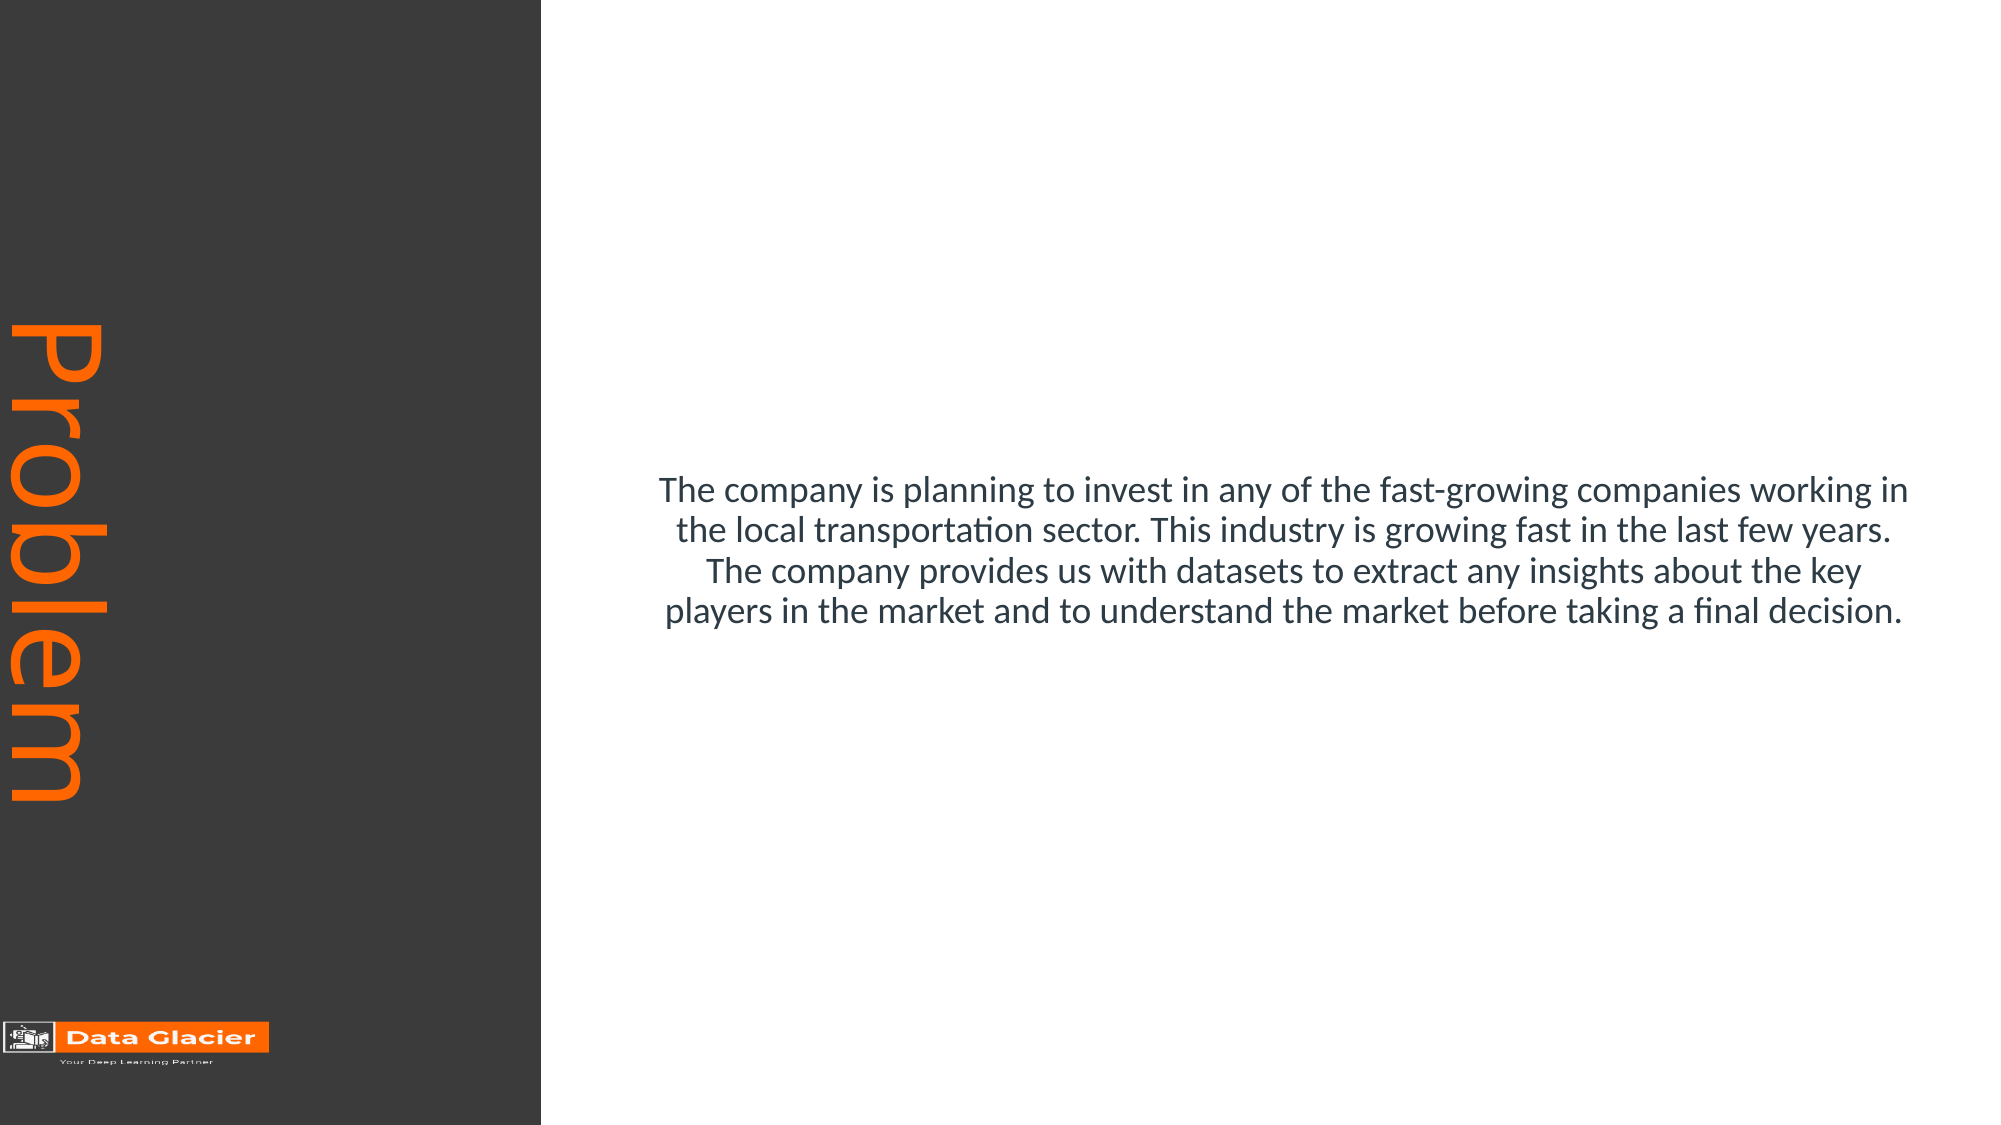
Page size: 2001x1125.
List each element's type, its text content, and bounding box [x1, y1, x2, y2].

title Problem Statement [0, 0, 527, 1125]
subtitle [527, 0, 2000, 1125]
picture [0, 961, 272, 1125]
text_box The company is planning to invest in any of the fast-growing companies working in the local transportation sector. This industry is growing fast in the last few years. The company provides us with datasets to extract any insights about the key players in the market and to understand the market before taking a final decision. [637, 94, 1932, 944]
